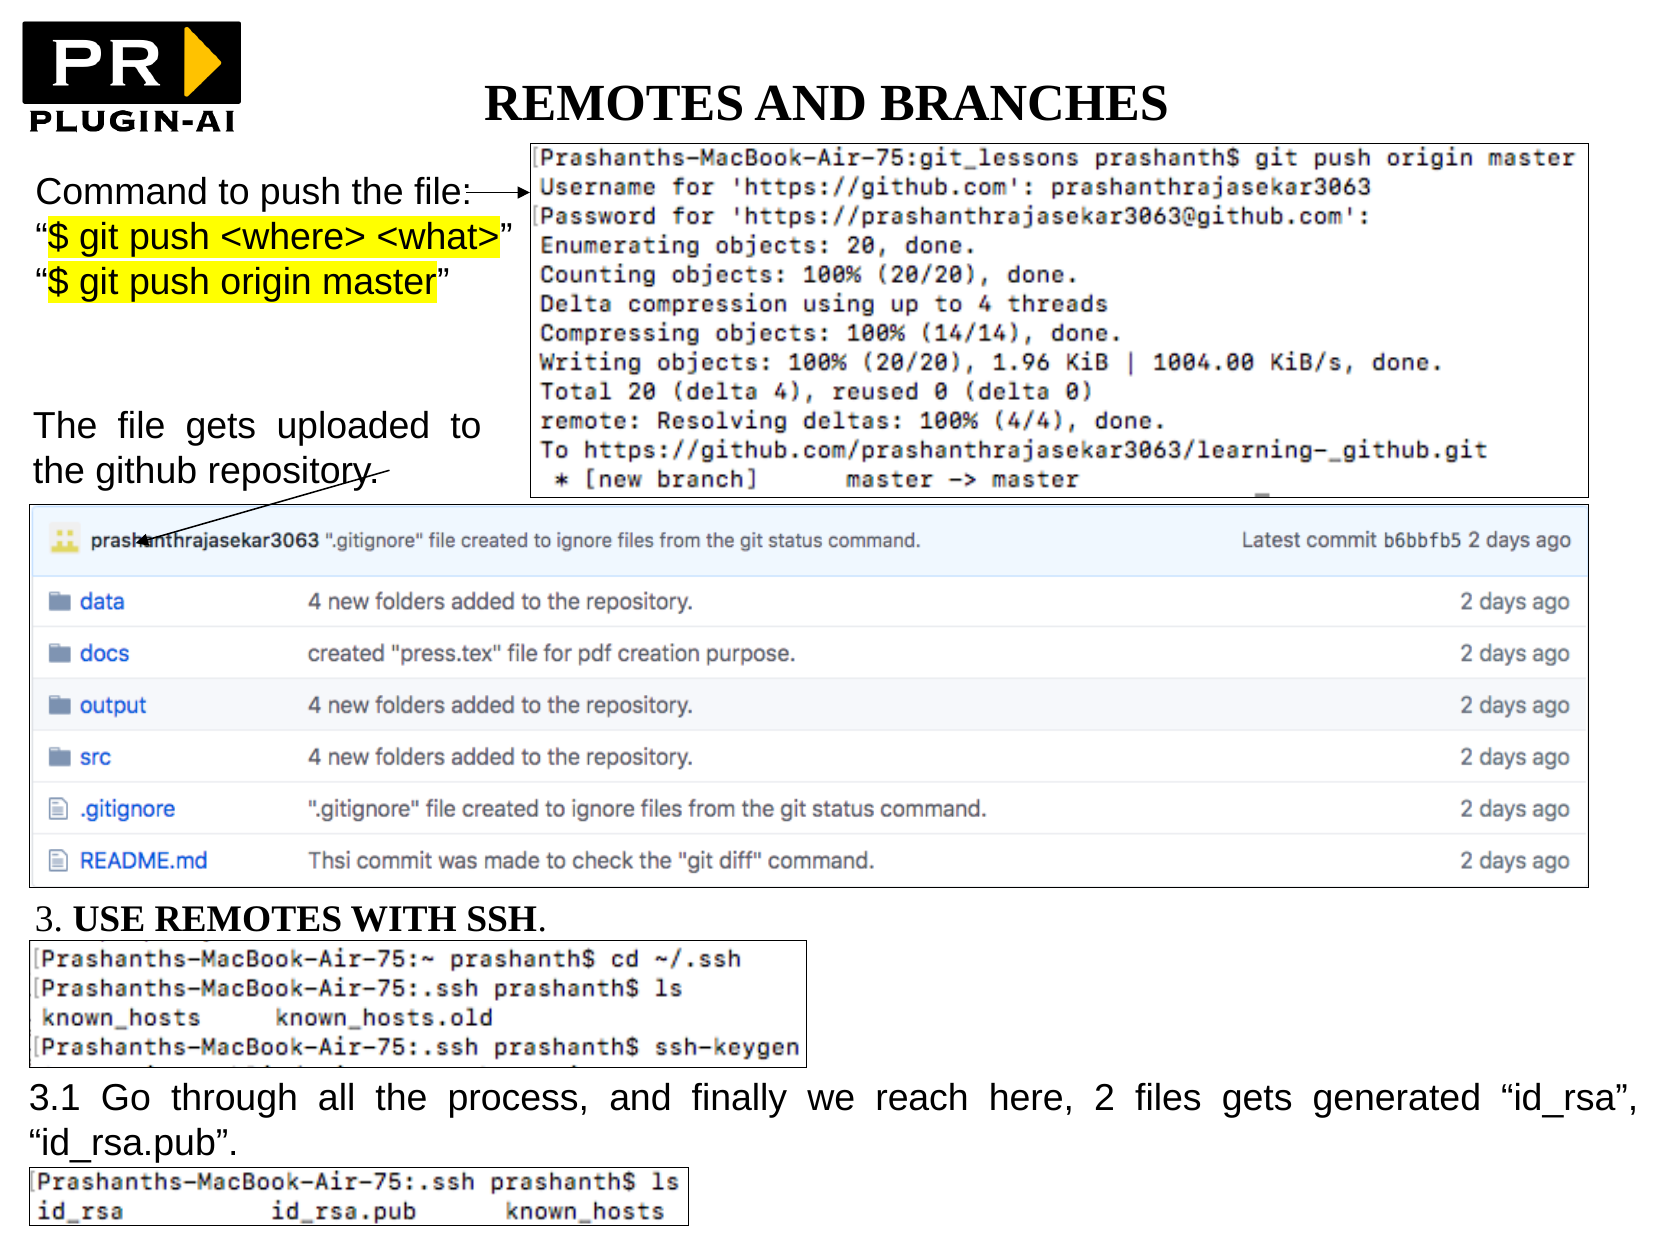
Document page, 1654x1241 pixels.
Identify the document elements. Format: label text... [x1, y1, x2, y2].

text_box 3. USE REMOTES WITH SSH. [19, 887, 562, 992]
text_box REMOTES AND BRANCHES [469, 61, 1185, 139]
text_box The file gets uploaded to the github repository. [18, 393, 497, 499]
picture [529, 143, 1589, 499]
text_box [135, 470, 390, 544]
picture [29, 1167, 689, 1227]
picture [29, 939, 808, 1068]
text_box Command to push the file: “$ git push <where> <what>” “$ git push origin master” [20, 159, 524, 310]
text_box 3.1 Go through all the process, and finally we reach here, 2 files gets generated “id_rsa”, “id_rsa.pub”. [13, 1065, 1654, 1171]
picture [19, 17, 244, 137]
picture [29, 503, 1589, 888]
